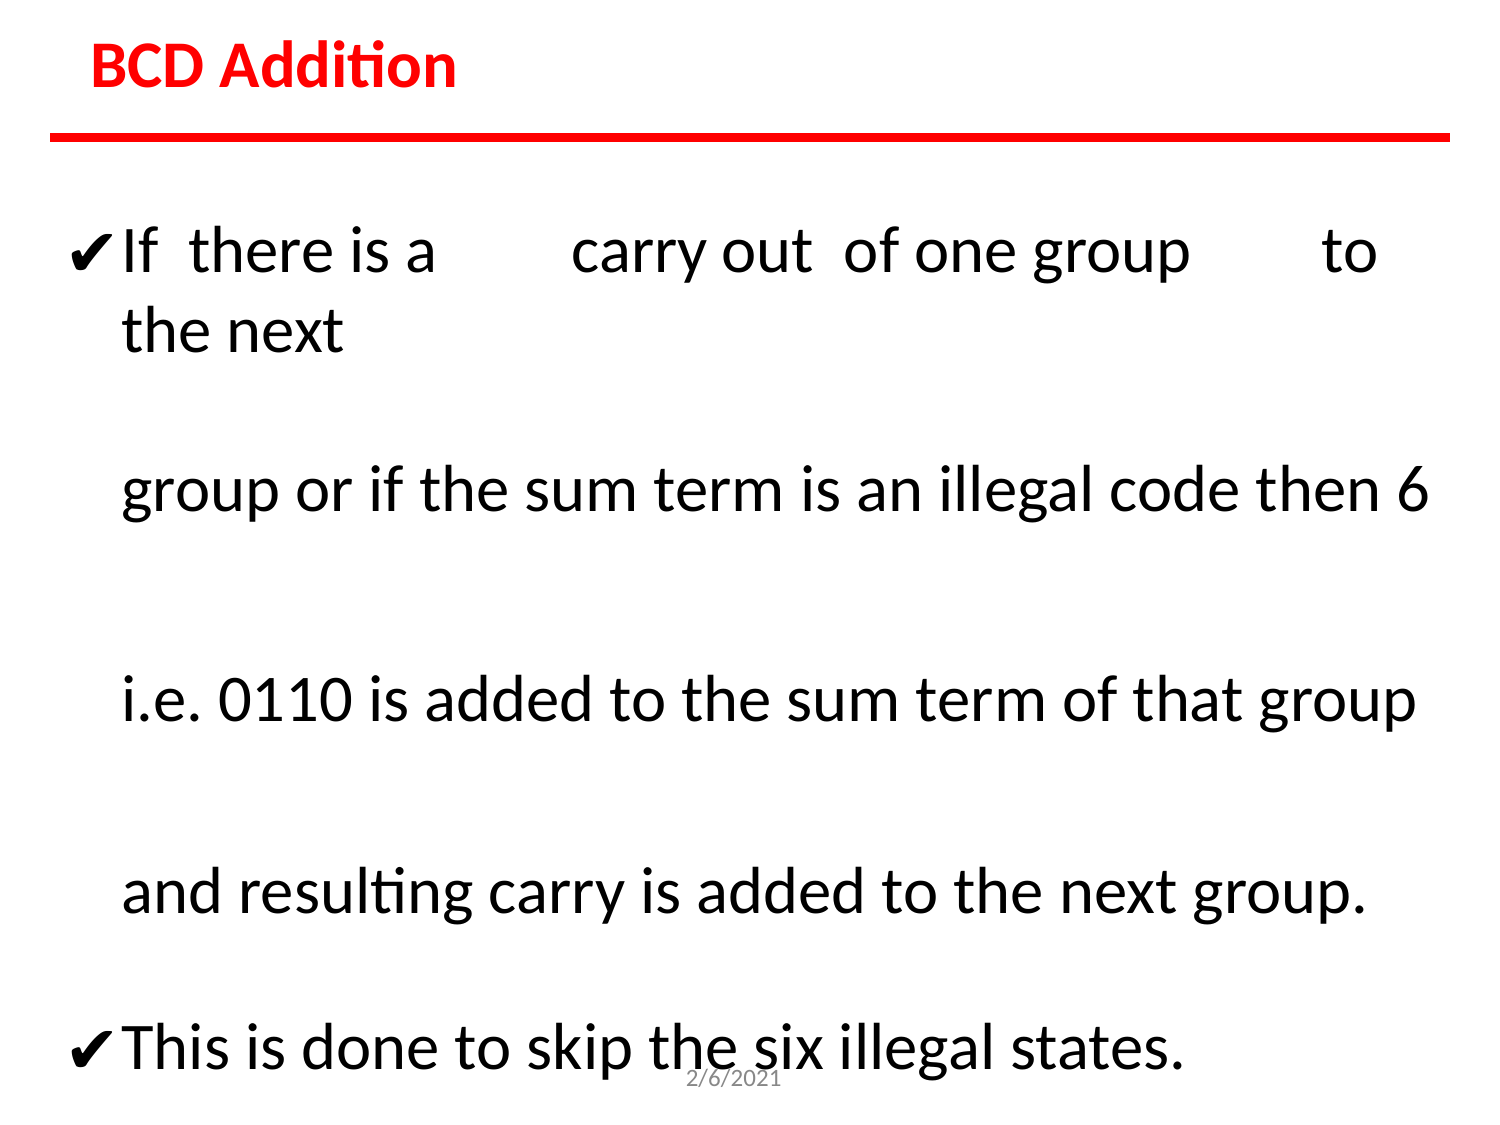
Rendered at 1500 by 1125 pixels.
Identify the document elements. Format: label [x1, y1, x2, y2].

text_box [62, 204, 1438, 945]
slide_number [683, 1060, 817, 1090]
title [87, 18, 462, 103]
